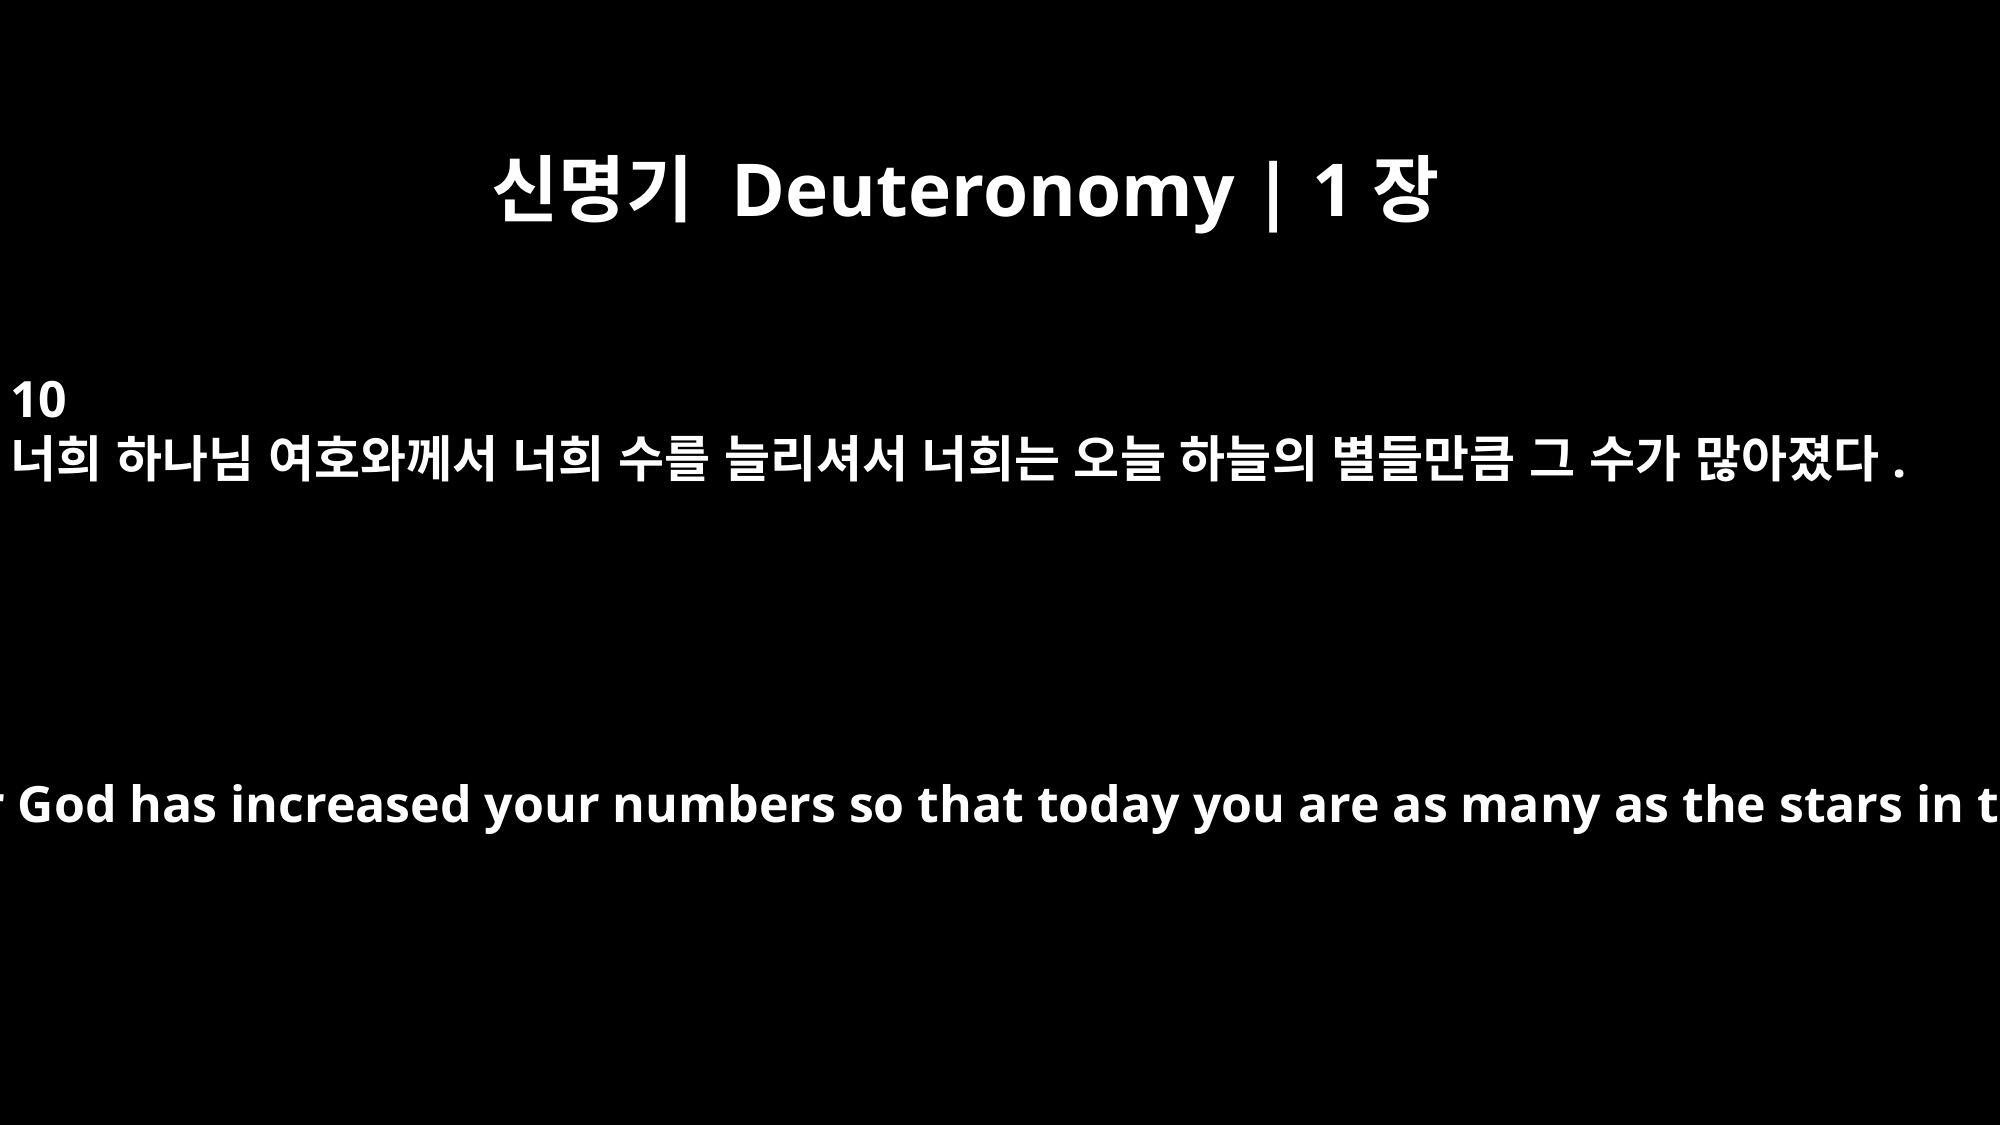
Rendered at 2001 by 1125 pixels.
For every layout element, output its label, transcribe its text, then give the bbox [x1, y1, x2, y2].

text_box The LORD your God has increased your numbers so that today you are as many as the stars in the sky. [0, 764, 2000, 840]
text_box 신명기 Deuteronomy | 1장 [476, 136, 1455, 239]
text_box 10 너희 하나님 여호와께서 너희 수를 늘리셔서 너희는 오늘 하늘의 별들만큼 그 수가 많아졌다. [0, 359, 1922, 495]
